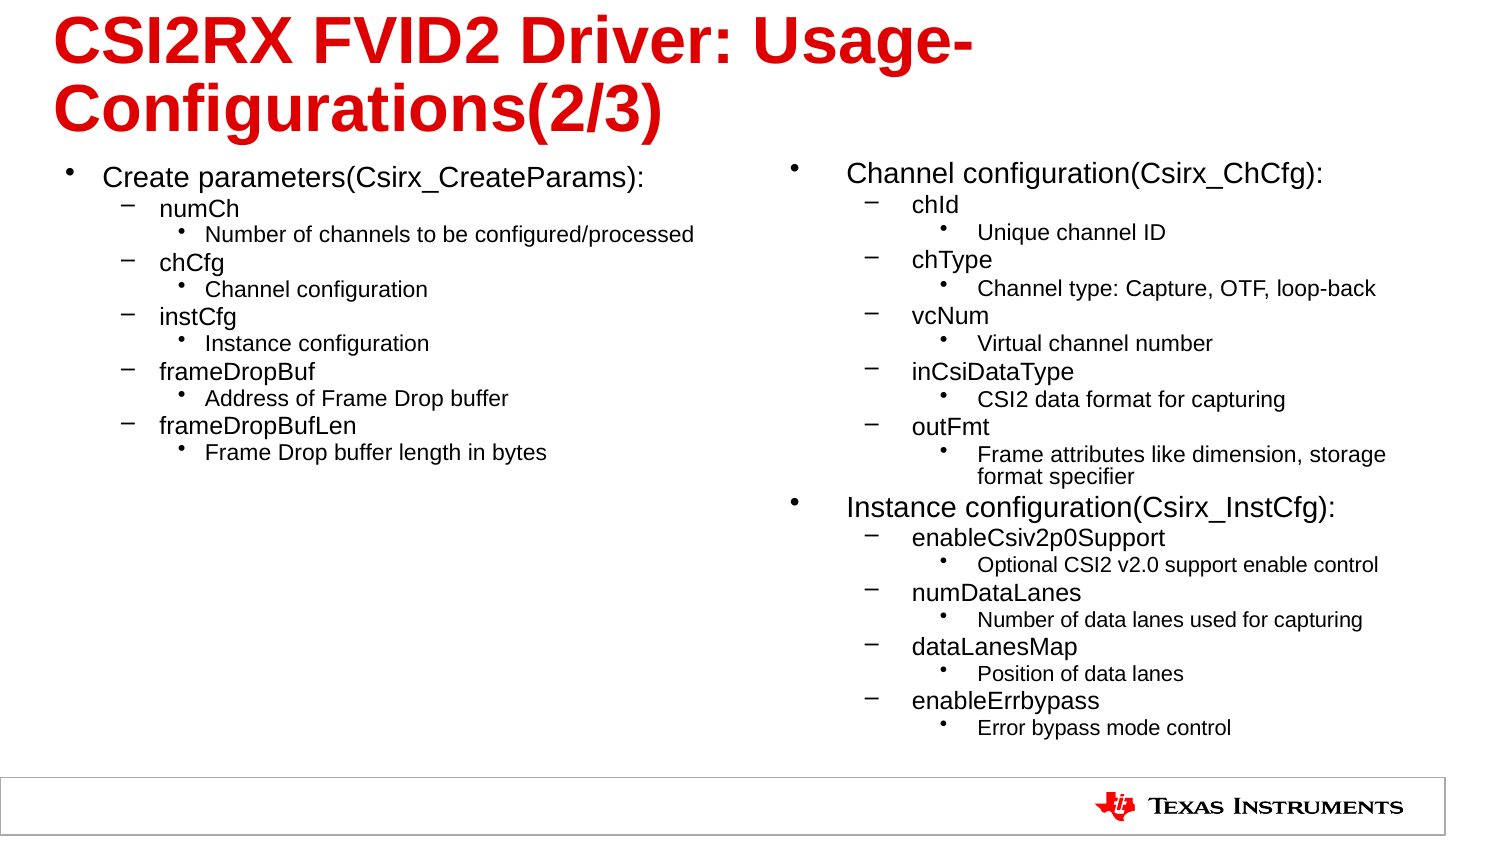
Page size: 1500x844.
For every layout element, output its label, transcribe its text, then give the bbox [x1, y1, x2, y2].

text_box Channel configuration(Csirx_ChCfg): chId Unique channel ID chType Channel type: Capture, OTF, loop-back vcNum Virtual channel number inCsiDataType CSI2 data format for capturing outFmt Frame attributes like dimension, storage format specifier Instance configuration(Csirx_InstCfg): enableCsiv2p0Support Optional CSI2 v2.0 support enable control numDataLanes Number of data lanes used for capturing dataLanesMap Position of data lanes enableErrbypass Error bypass mode control [774, 153, 1463, 727]
picture [1095, 792, 1403, 821]
list Create parameters(Csirx_CreateParams): numCh Number of channels to be configured/processed chCfg Channel configuration instCfg Instance configuration frameDropBuf Address of Frame Drop buffer frameDropBufLen Frame Drop buffer length in bytes [49, 157, 738, 731]
title CSI2RX FVID2 Driver: Usage-Configurations(2/3) [37, 26, 1426, 128]
